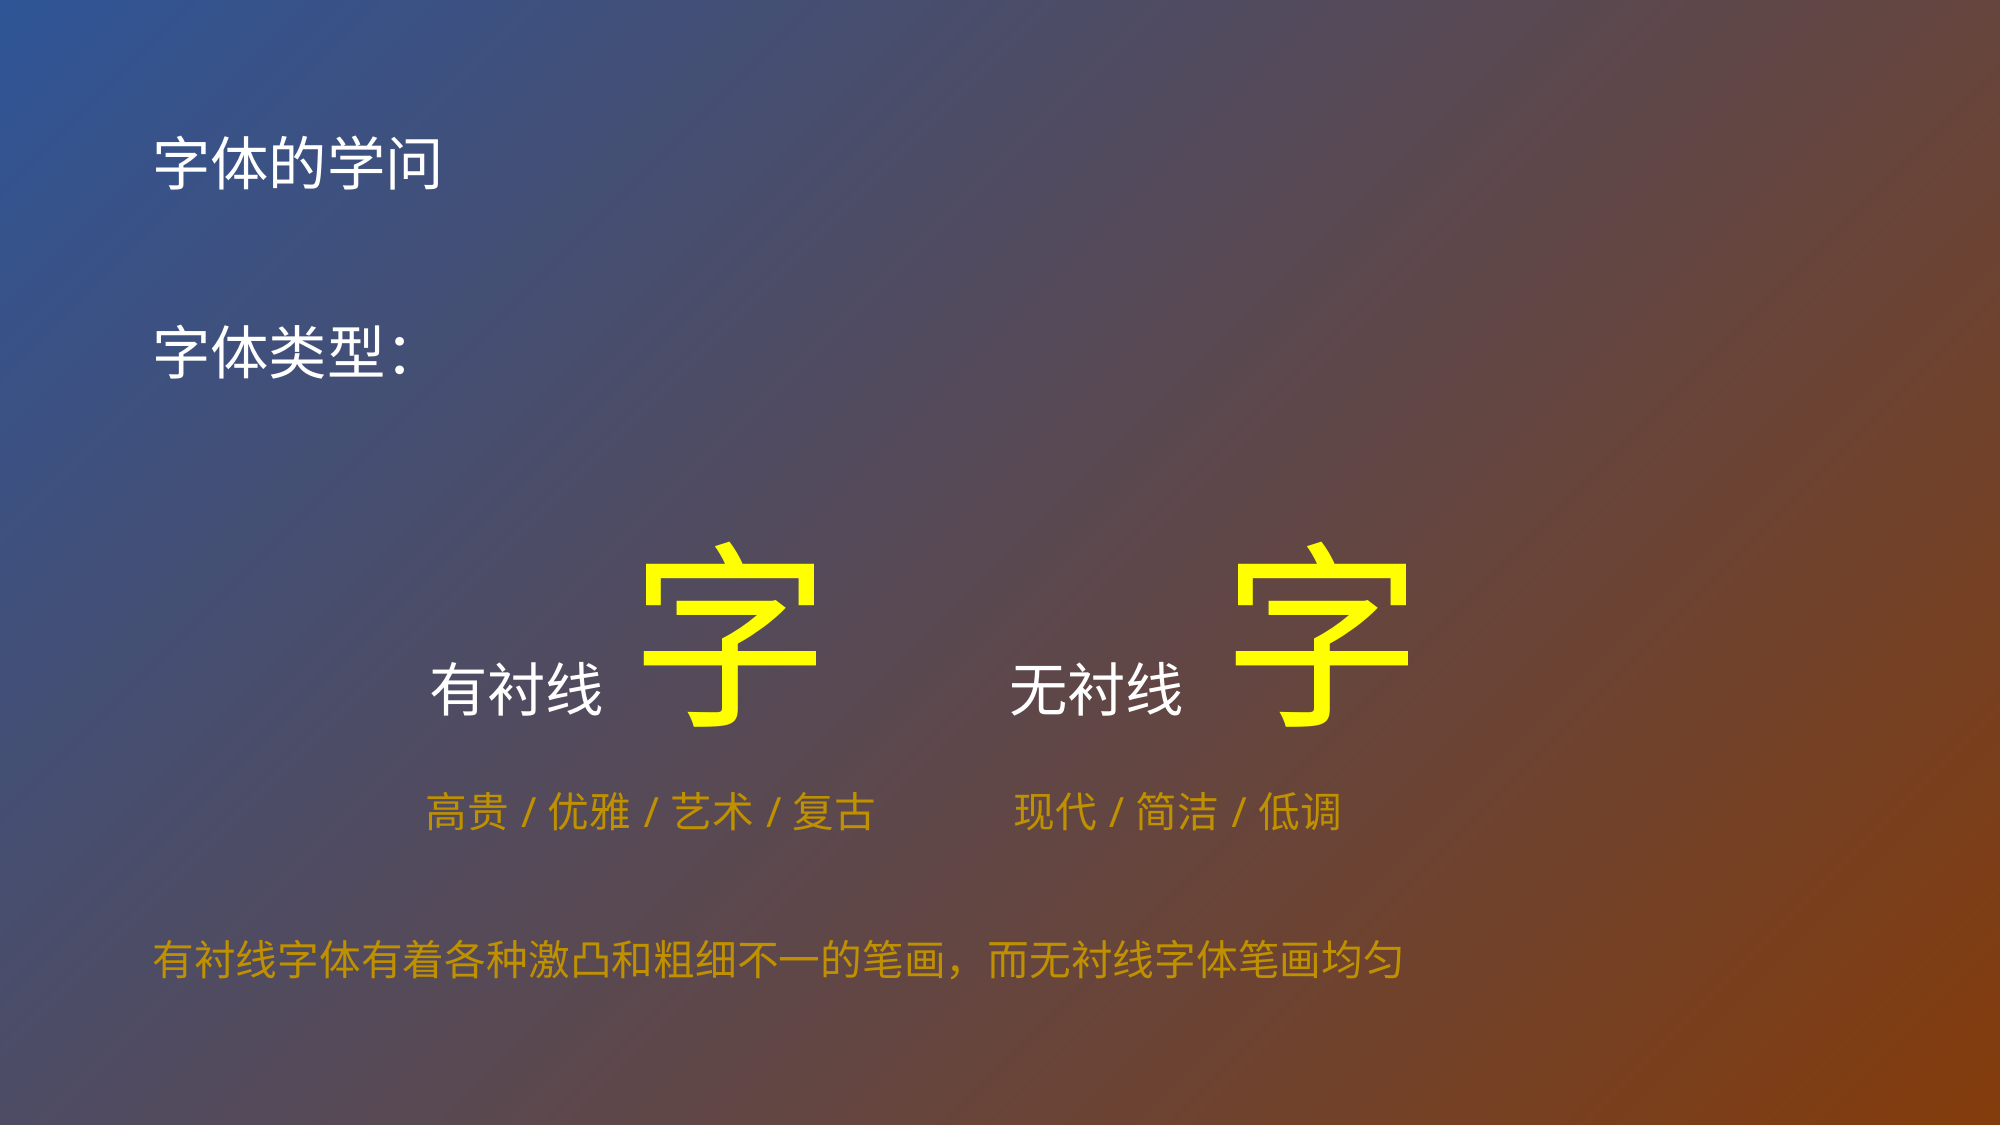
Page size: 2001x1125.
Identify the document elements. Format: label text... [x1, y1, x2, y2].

list 字体的学问 字体类型： 有衬线 字 无衬线 字 高贵/优雅/艺术/复古 现代/简洁/低调 有衬线字体有着各种激凸和粗细不一的笔画，而无衬线字体笔画均匀 [137, 117, 1863, 1014]
